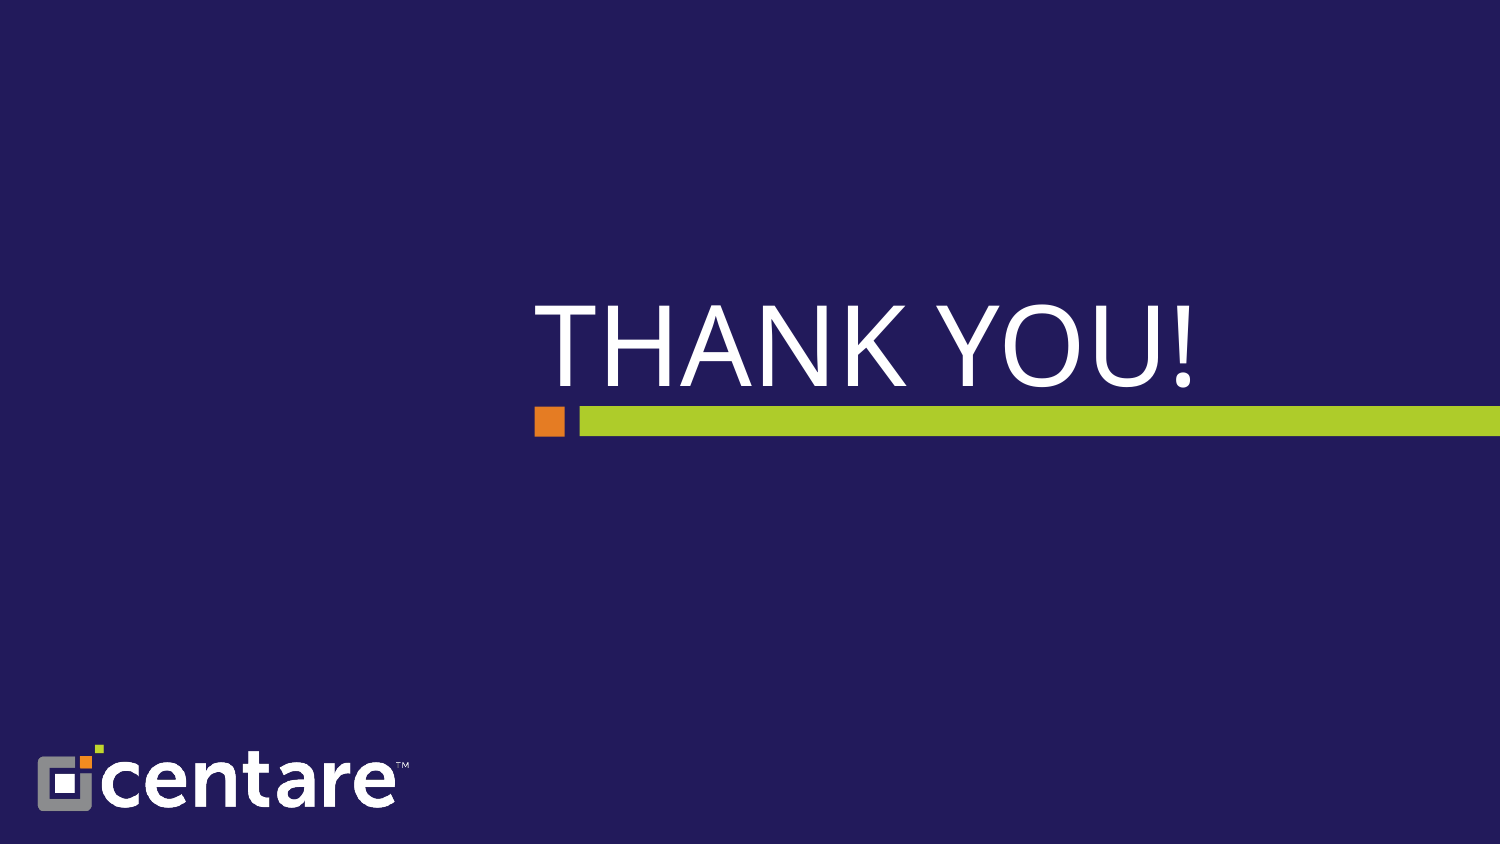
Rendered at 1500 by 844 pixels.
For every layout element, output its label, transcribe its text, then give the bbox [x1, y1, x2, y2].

title Thank You! [519, 299, 1500, 384]
picture [20, 732, 426, 826]
